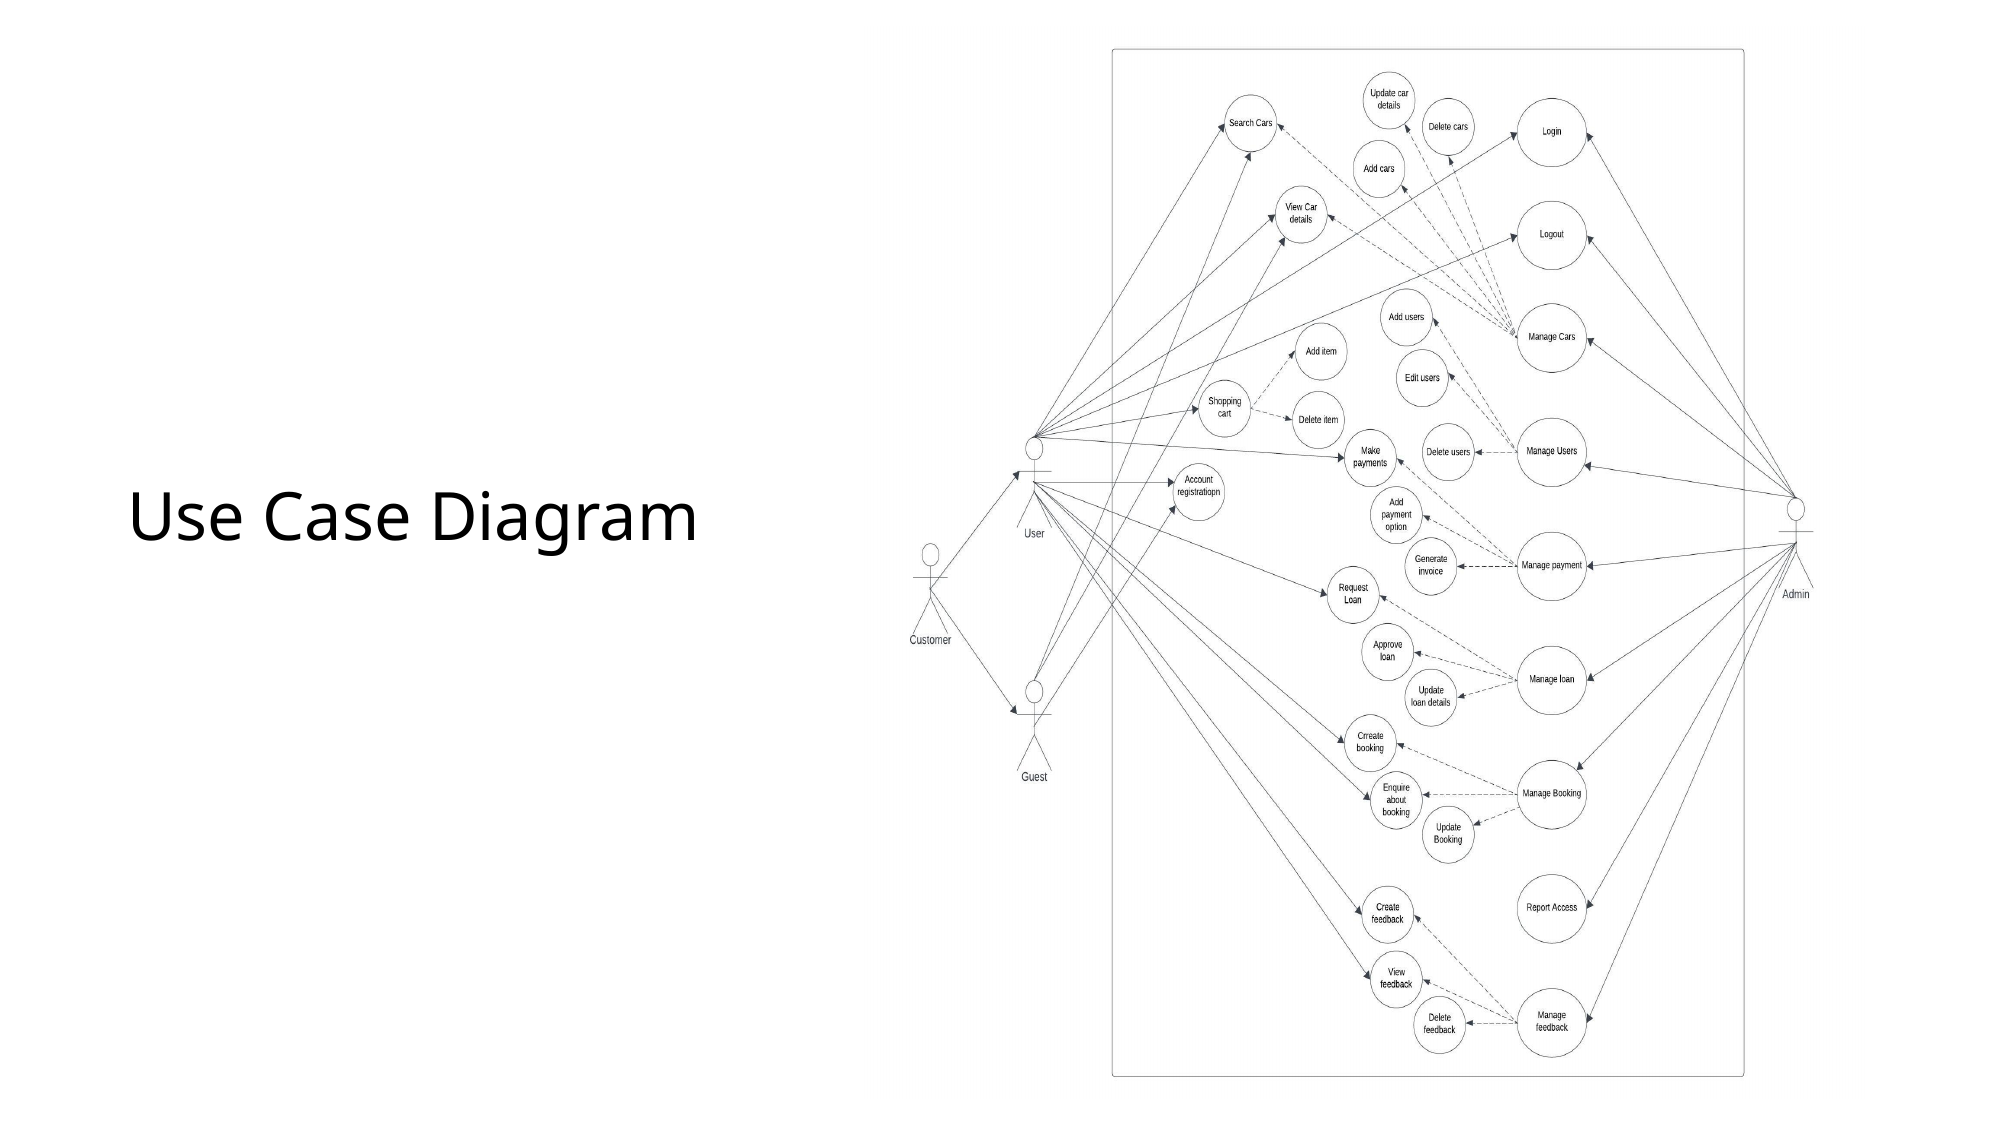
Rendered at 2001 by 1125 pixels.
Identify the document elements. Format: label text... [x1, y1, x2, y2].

title Use Case Diagram [112, 415, 743, 563]
picture [861, 26, 1865, 1099]
